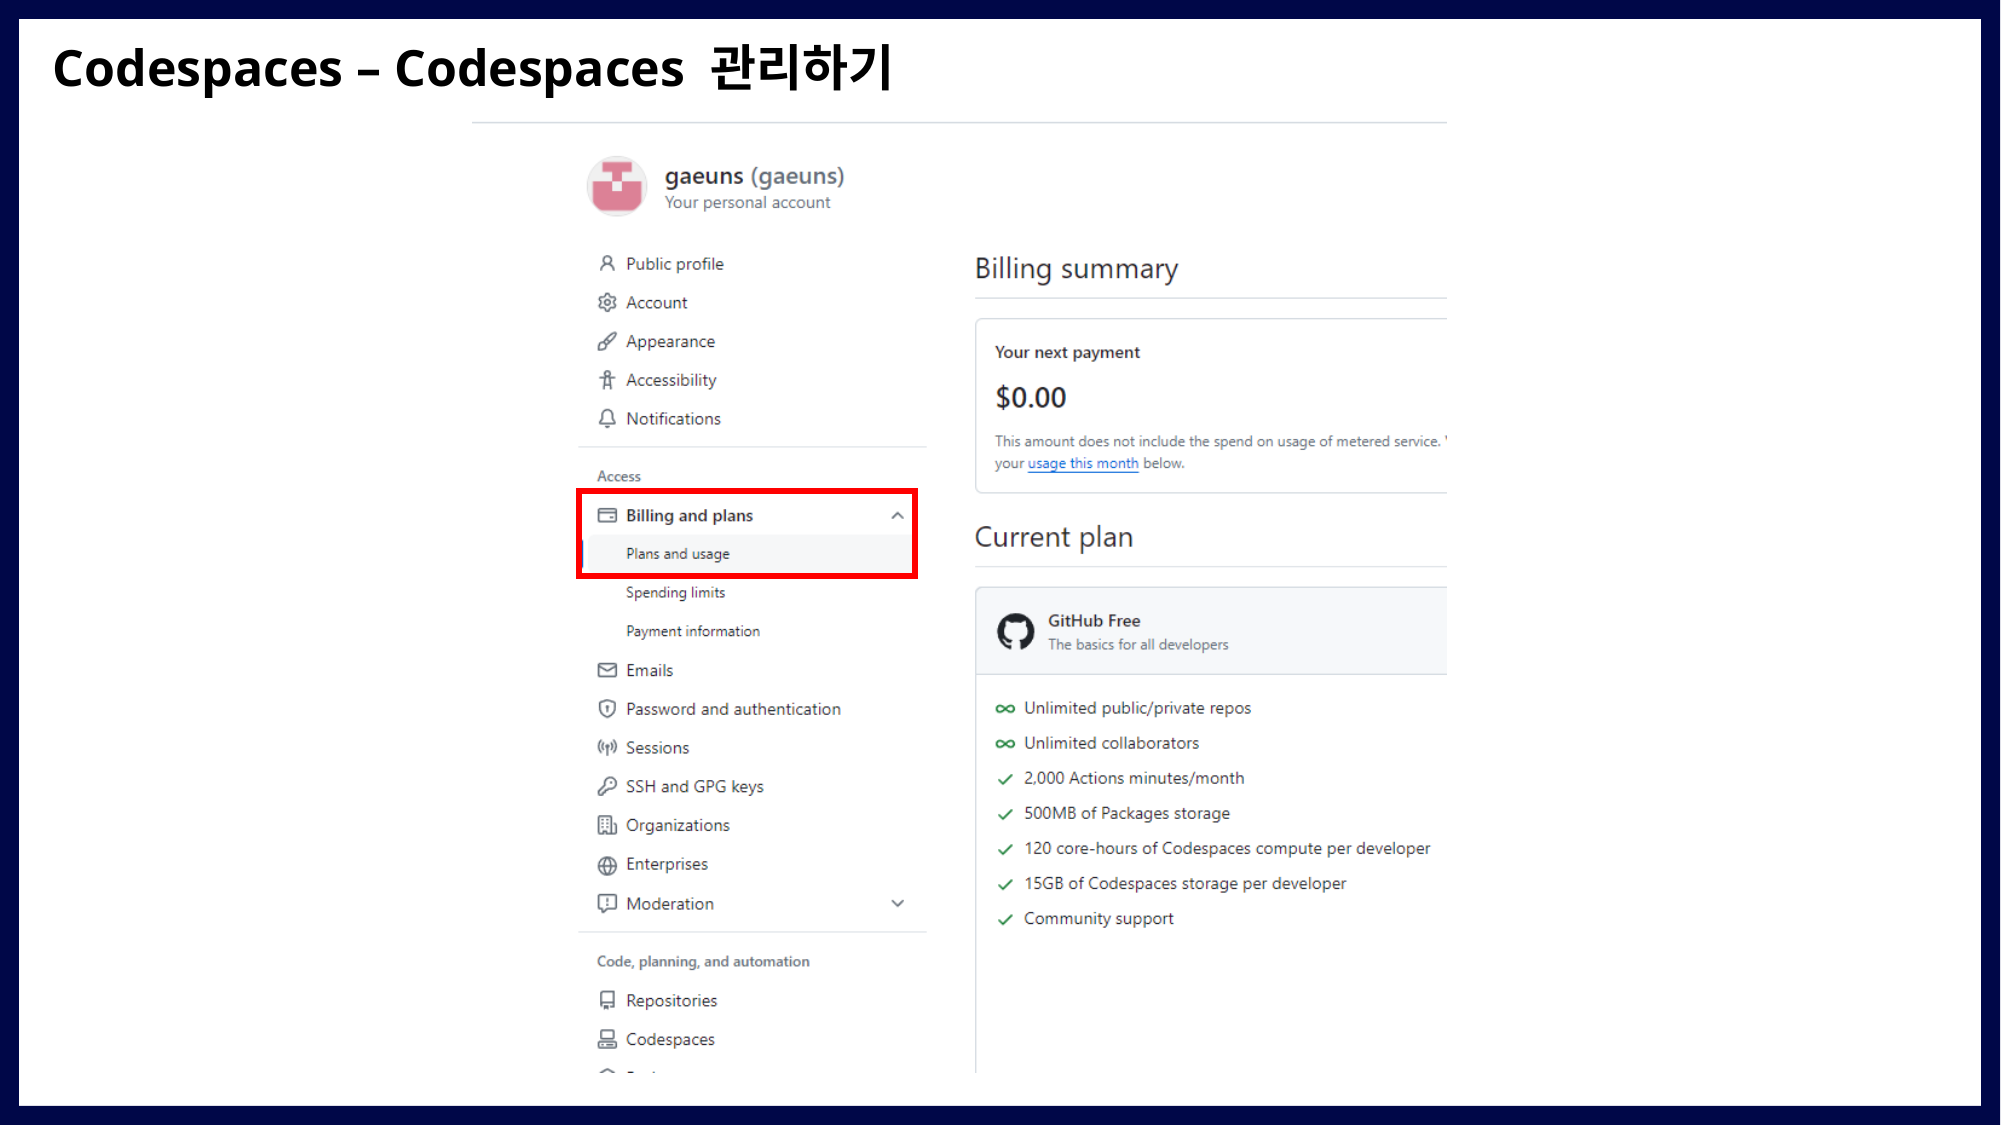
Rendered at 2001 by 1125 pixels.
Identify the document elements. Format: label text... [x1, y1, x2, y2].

text_box Codespaces – Codespaces 관리하기 [37, 28, 910, 104]
picture [471, 120, 1448, 1074]
